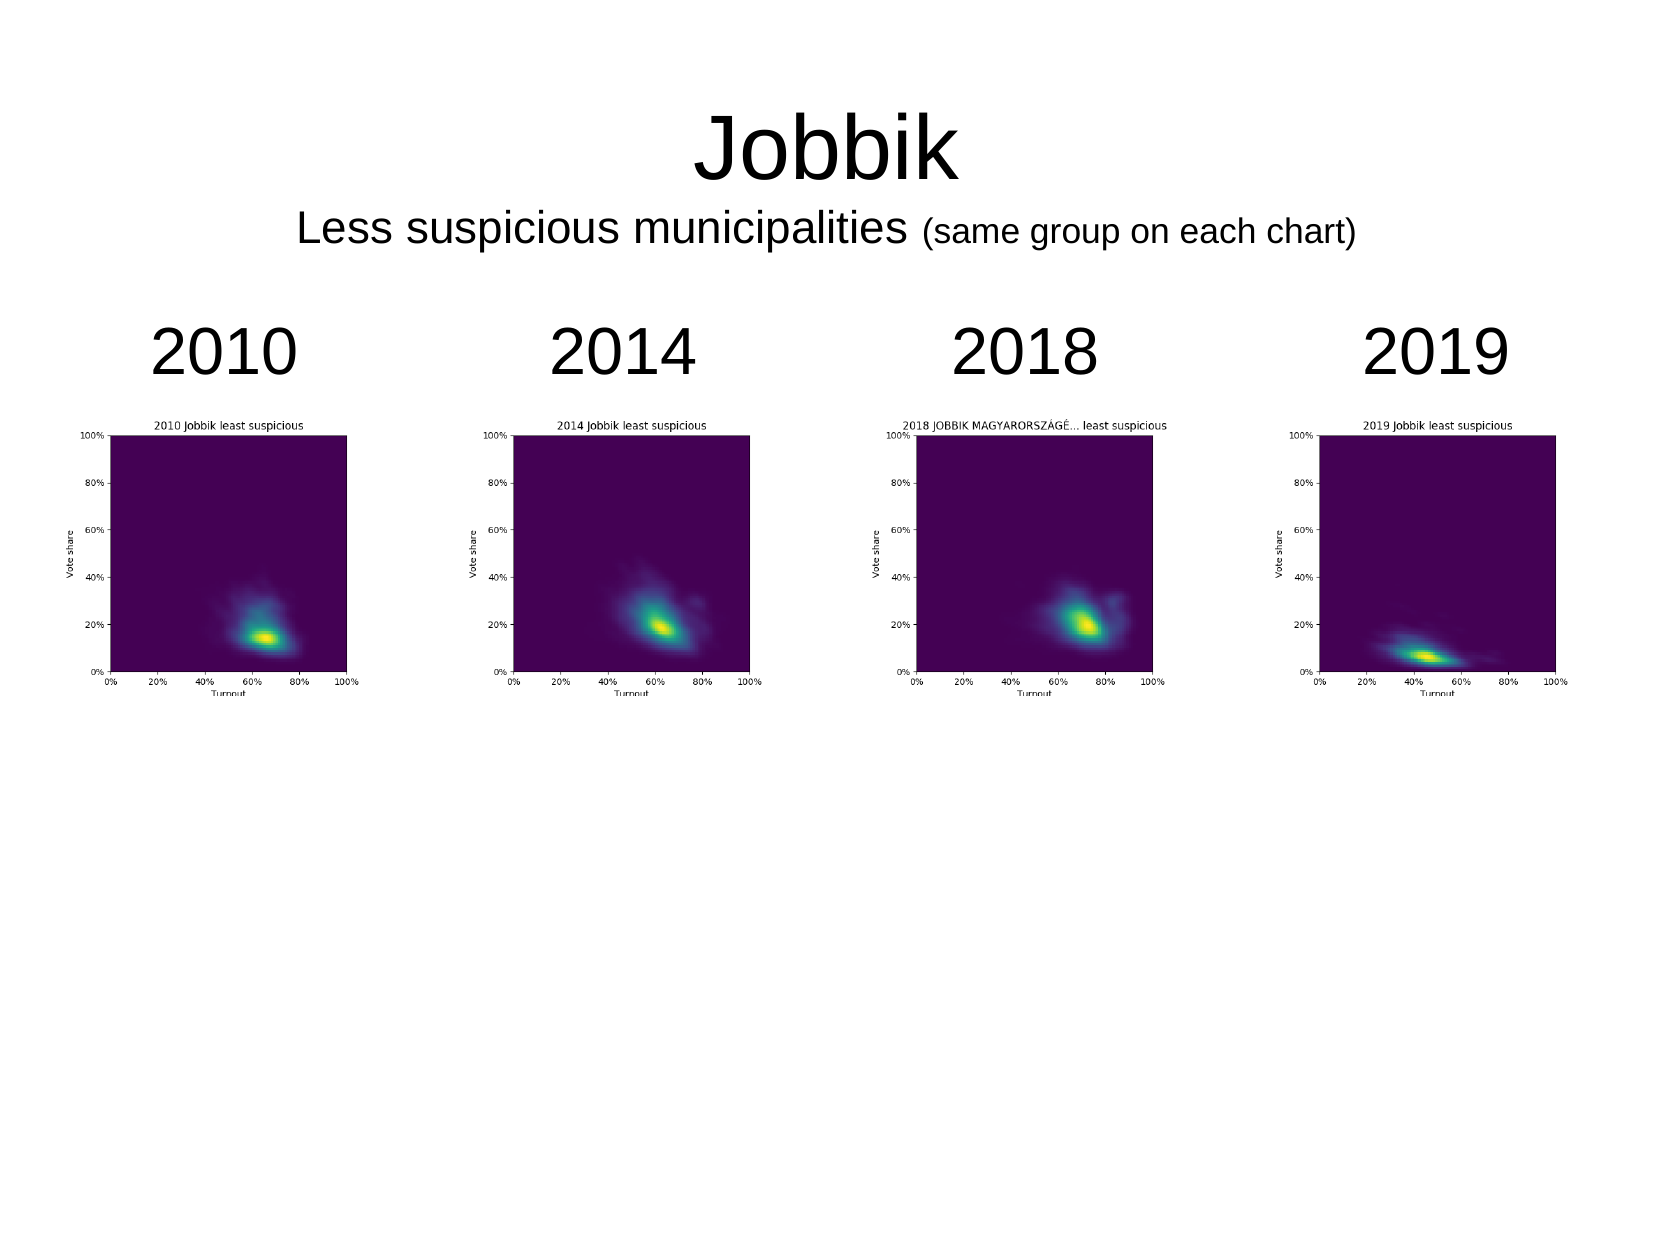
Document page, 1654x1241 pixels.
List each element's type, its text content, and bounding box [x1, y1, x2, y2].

text_box 2019 [1274, 307, 1523, 384]
text_box 2014 [462, 307, 711, 384]
text_box Jobbik Less suspicious municipalities (same group on each chart) [82, 66, 1571, 274]
text_box 2018 [864, 307, 1113, 384]
picture [18, 408, 1636, 696]
text_box 2010 [63, 307, 311, 384]
